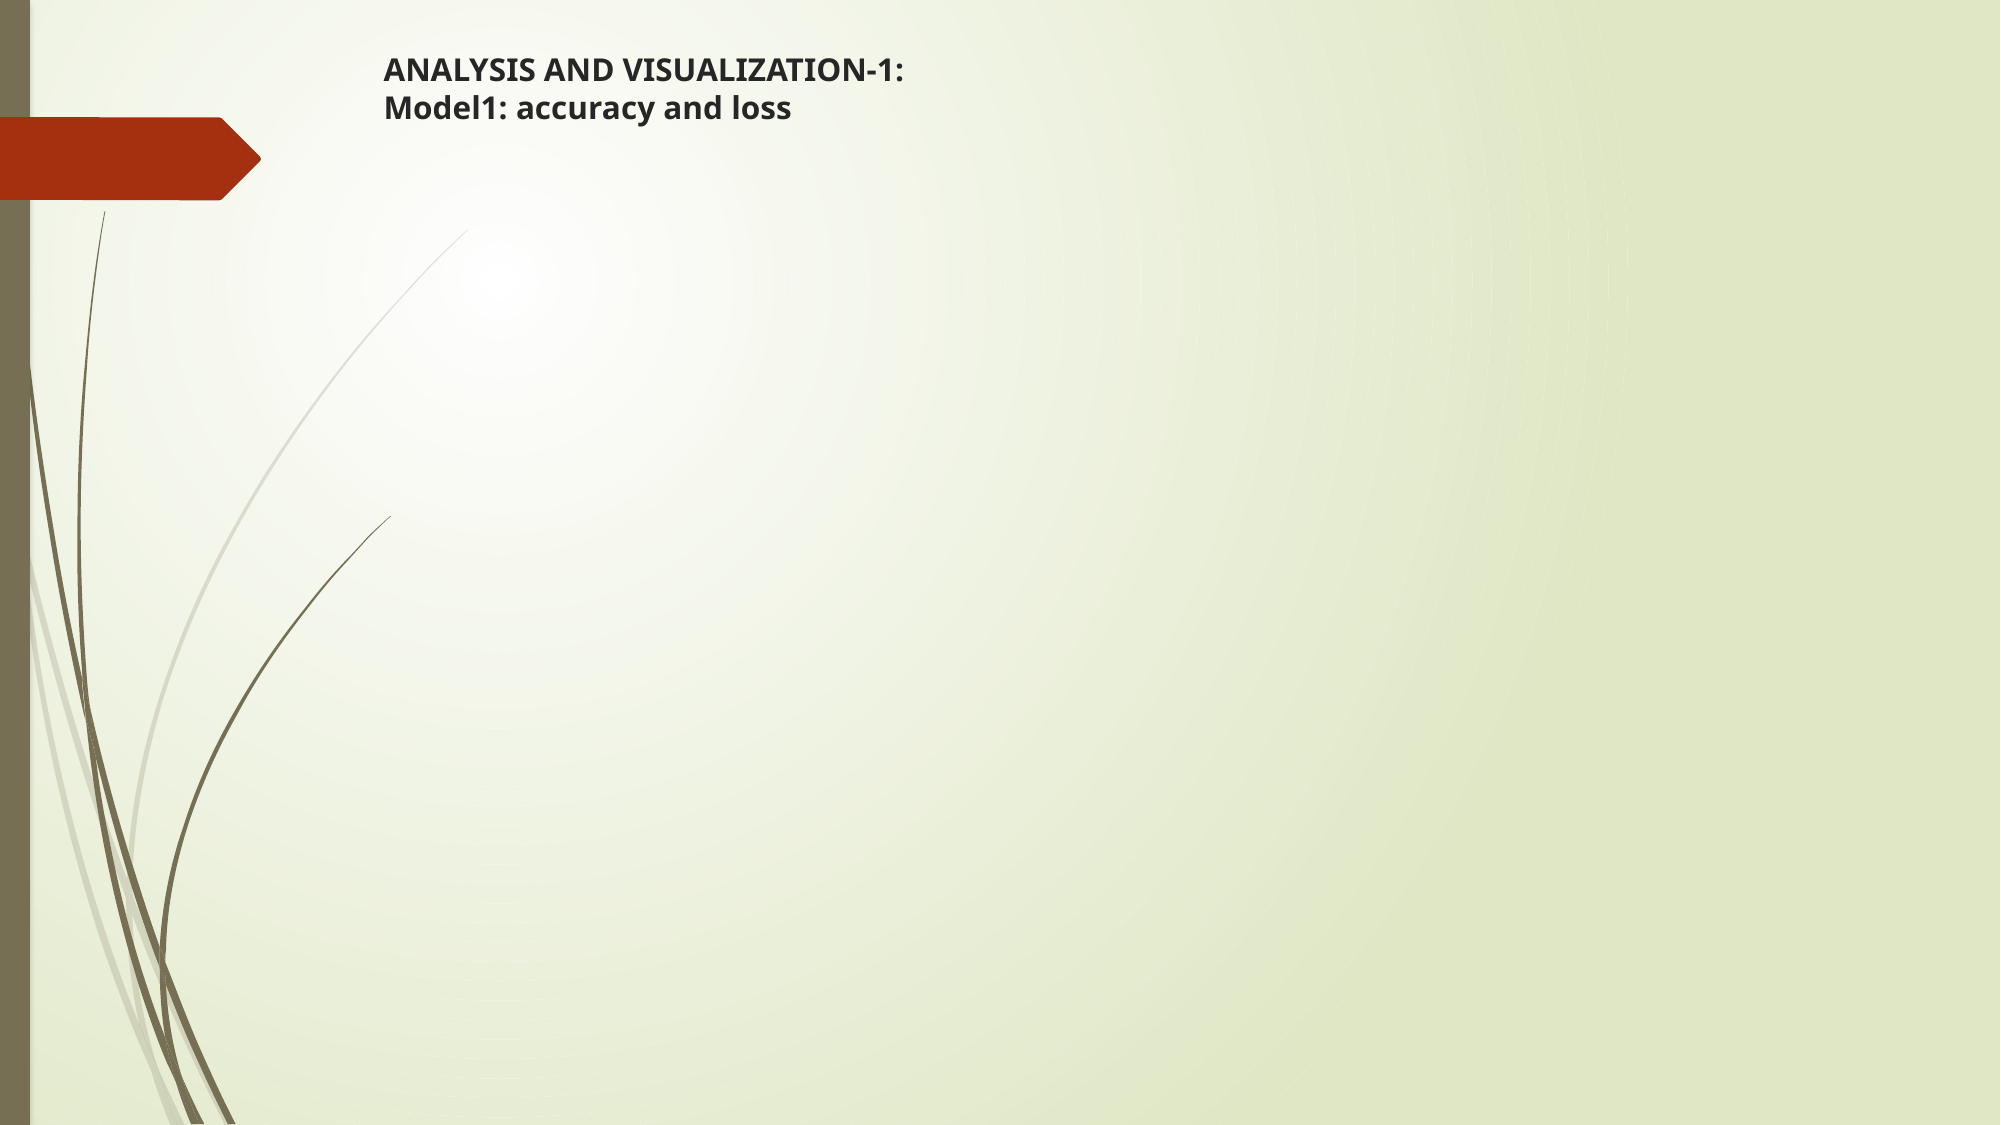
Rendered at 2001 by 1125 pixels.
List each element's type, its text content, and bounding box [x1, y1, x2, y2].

title ANALYSIS AND VISUALIZATION-1: Model1: accuracy and loss [368, 42, 1944, 134]
